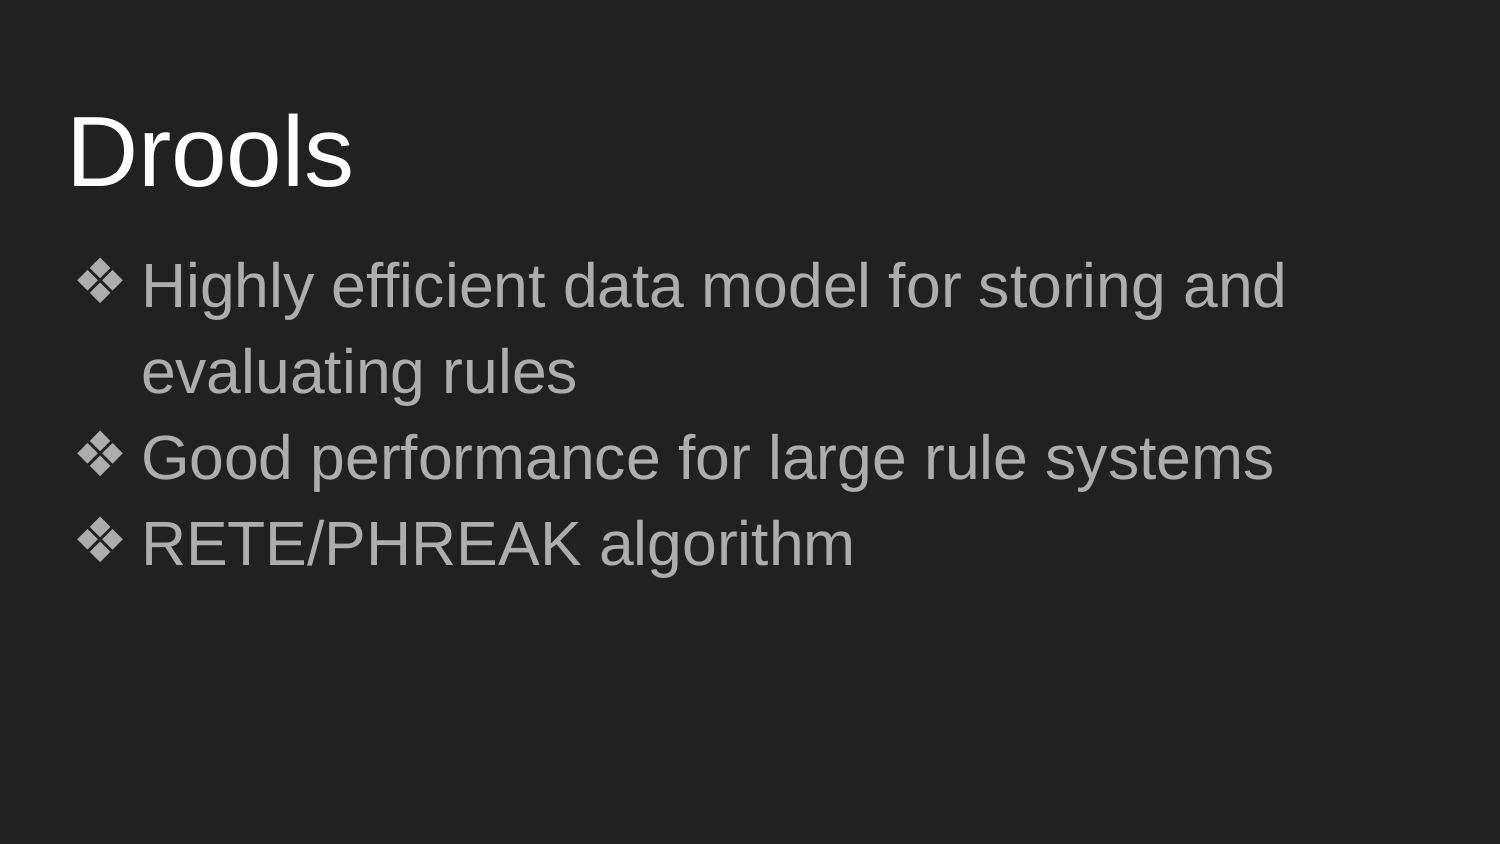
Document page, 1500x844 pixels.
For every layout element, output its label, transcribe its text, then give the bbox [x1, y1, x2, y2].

title Drools [51, 71, 1449, 219]
list Highly efficient data model for storing and evaluating rules Good performance for large rule systems RETE/PHREAK algorithm [51, 219, 1449, 750]
